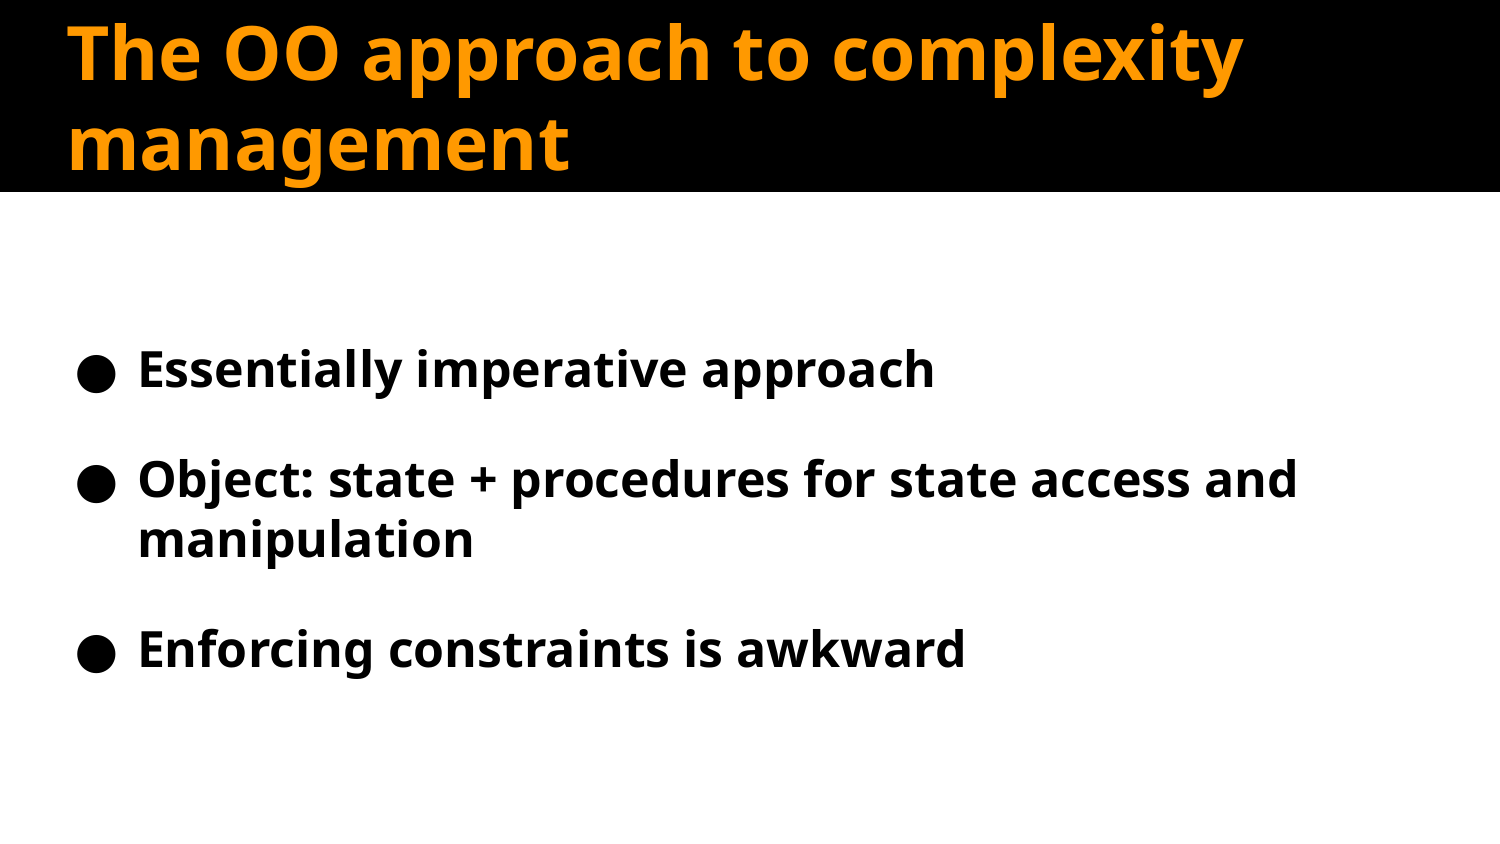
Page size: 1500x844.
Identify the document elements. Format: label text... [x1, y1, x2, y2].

title The OO approach to complexity management [51, 26, 1449, 165]
list Essentially imperative approach Object: state + procedures for state access and manipulation Enforcing constraints is awkward [51, 212, 1480, 812]
